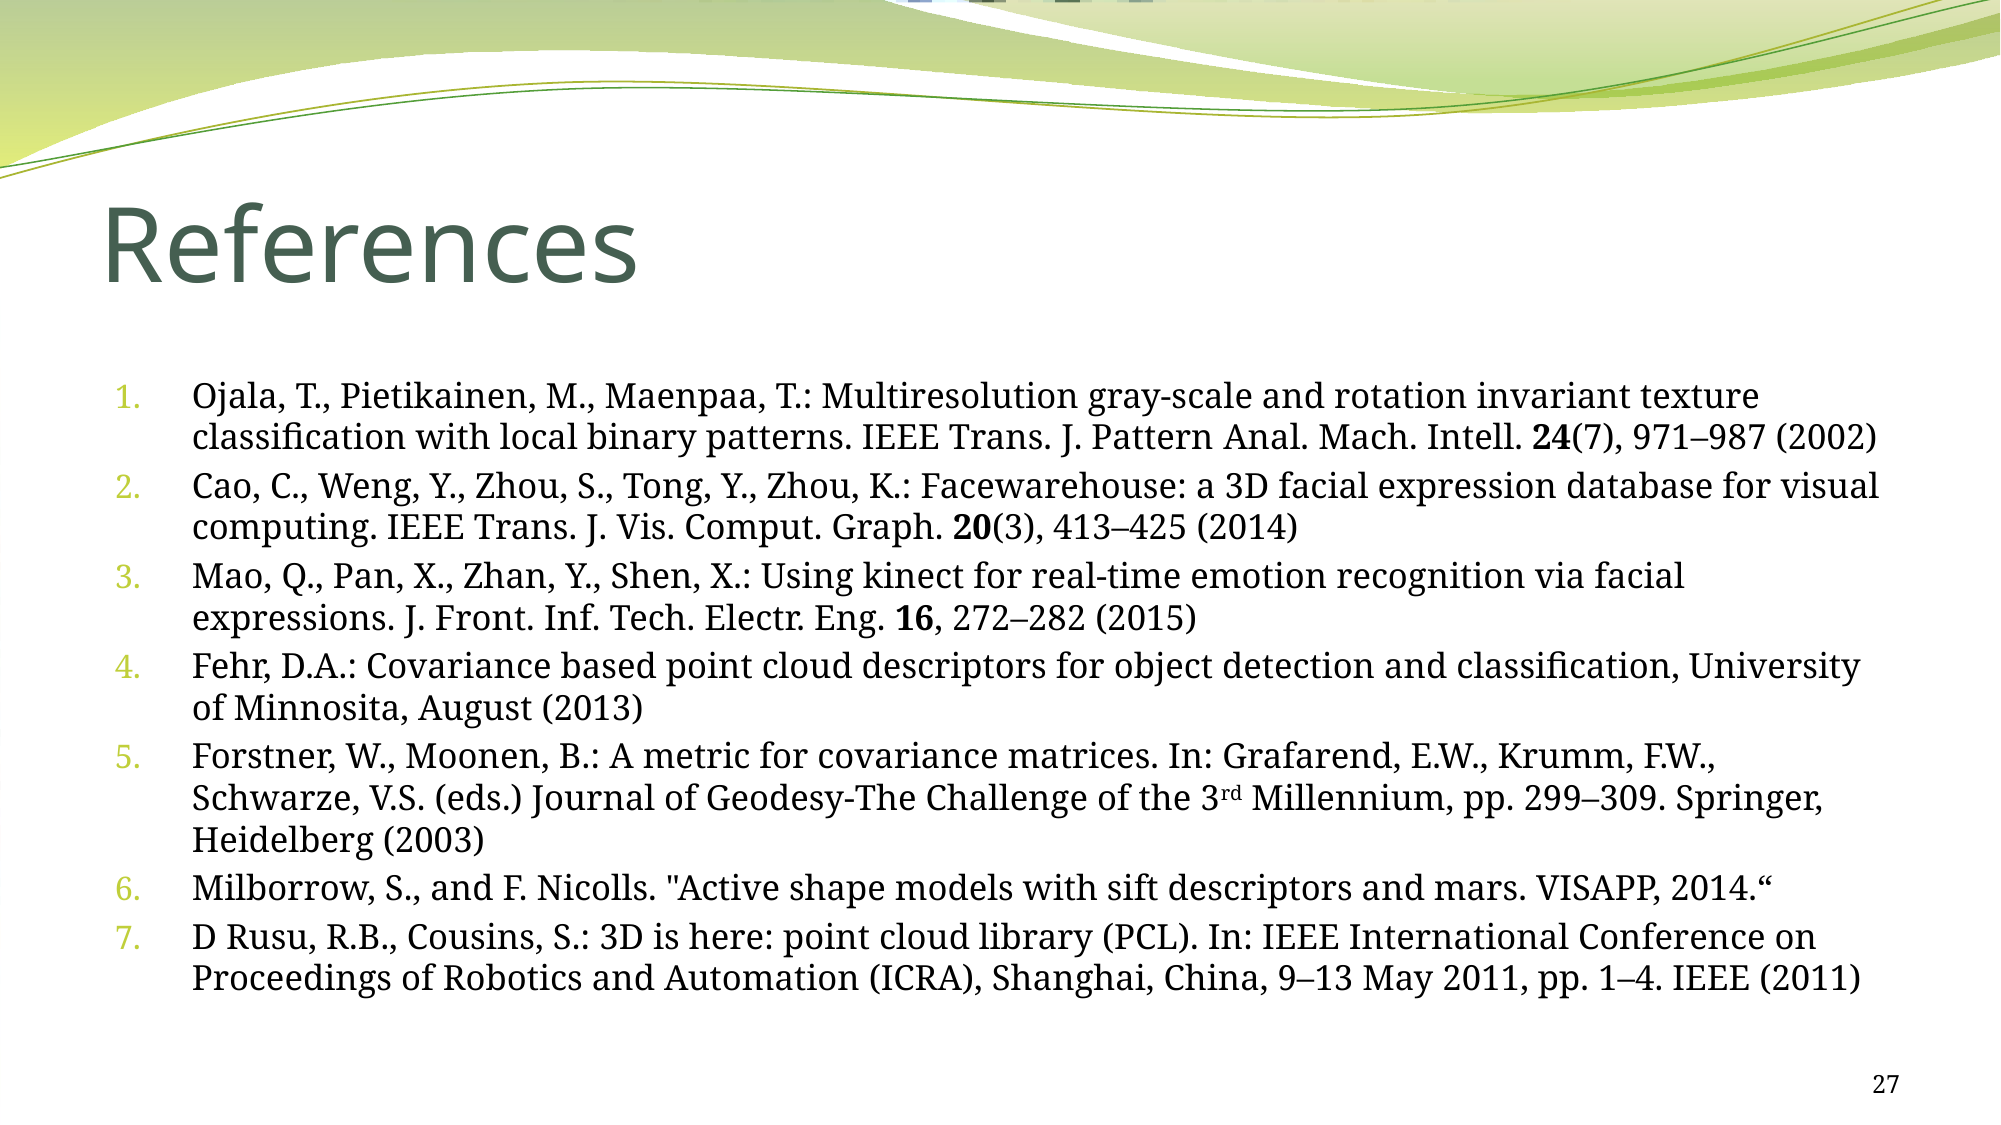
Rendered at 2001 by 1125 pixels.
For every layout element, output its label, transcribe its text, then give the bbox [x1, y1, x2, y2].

slide_number 27 [1733, 1042, 1900, 1103]
list Ojala, T., Pietikainen, M., Maenpaa, T.: Multiresolution gray-scale and rotation invariant texture classification with local binary patterns. IEEE Trans. J. Pattern Anal. Mach. Intell. 24(7), 971–987 (2002) Cao, C., Weng, Y., Zhou, S., Tong, Y., Zhou, K.: Facewarehouse: a 3D facial expression database for visual computing. IEEE Trans. J. Vis. Comput. Graph. 20(3), 413–425 (2014) Mao, Q., Pan, X., Zhan, Y., Shen, X.: Using kinect for real-time emotion recognition via facial expressions. J. Front. Inf. Tech. Electr. Eng. 16, 272–282 (2015) Fehr, D.A.: Covariance based point cloud descriptors for object detection and classification, University of Minnosita, August (2013) Forstner, W., Moonen, B.: A metric for covariance matrices. In: Grafarend, E.W., Krumm, F.W., Schwarze, V.S. (eds.) Journal of Geodesy-The Challenge of the 3rd Millennium, pp. 299–309. Springer, Heidelberg (2003) Milborrow, S., and F. Nicolls. "Active shape models with sift descriptors and mars. VISAPP, 2014.“ D Rusu, R.B., Cousins, S.: 3D is here: point cloud library (PCL). In: IEEE International Conference on Proceedings of Robotics and Automation (ICRA), Shanghai, China, 9–13 May 2011, pp. 1–4. IEEE (2011) [99, 317, 1900, 1038]
title References [99, 115, 1900, 303]
